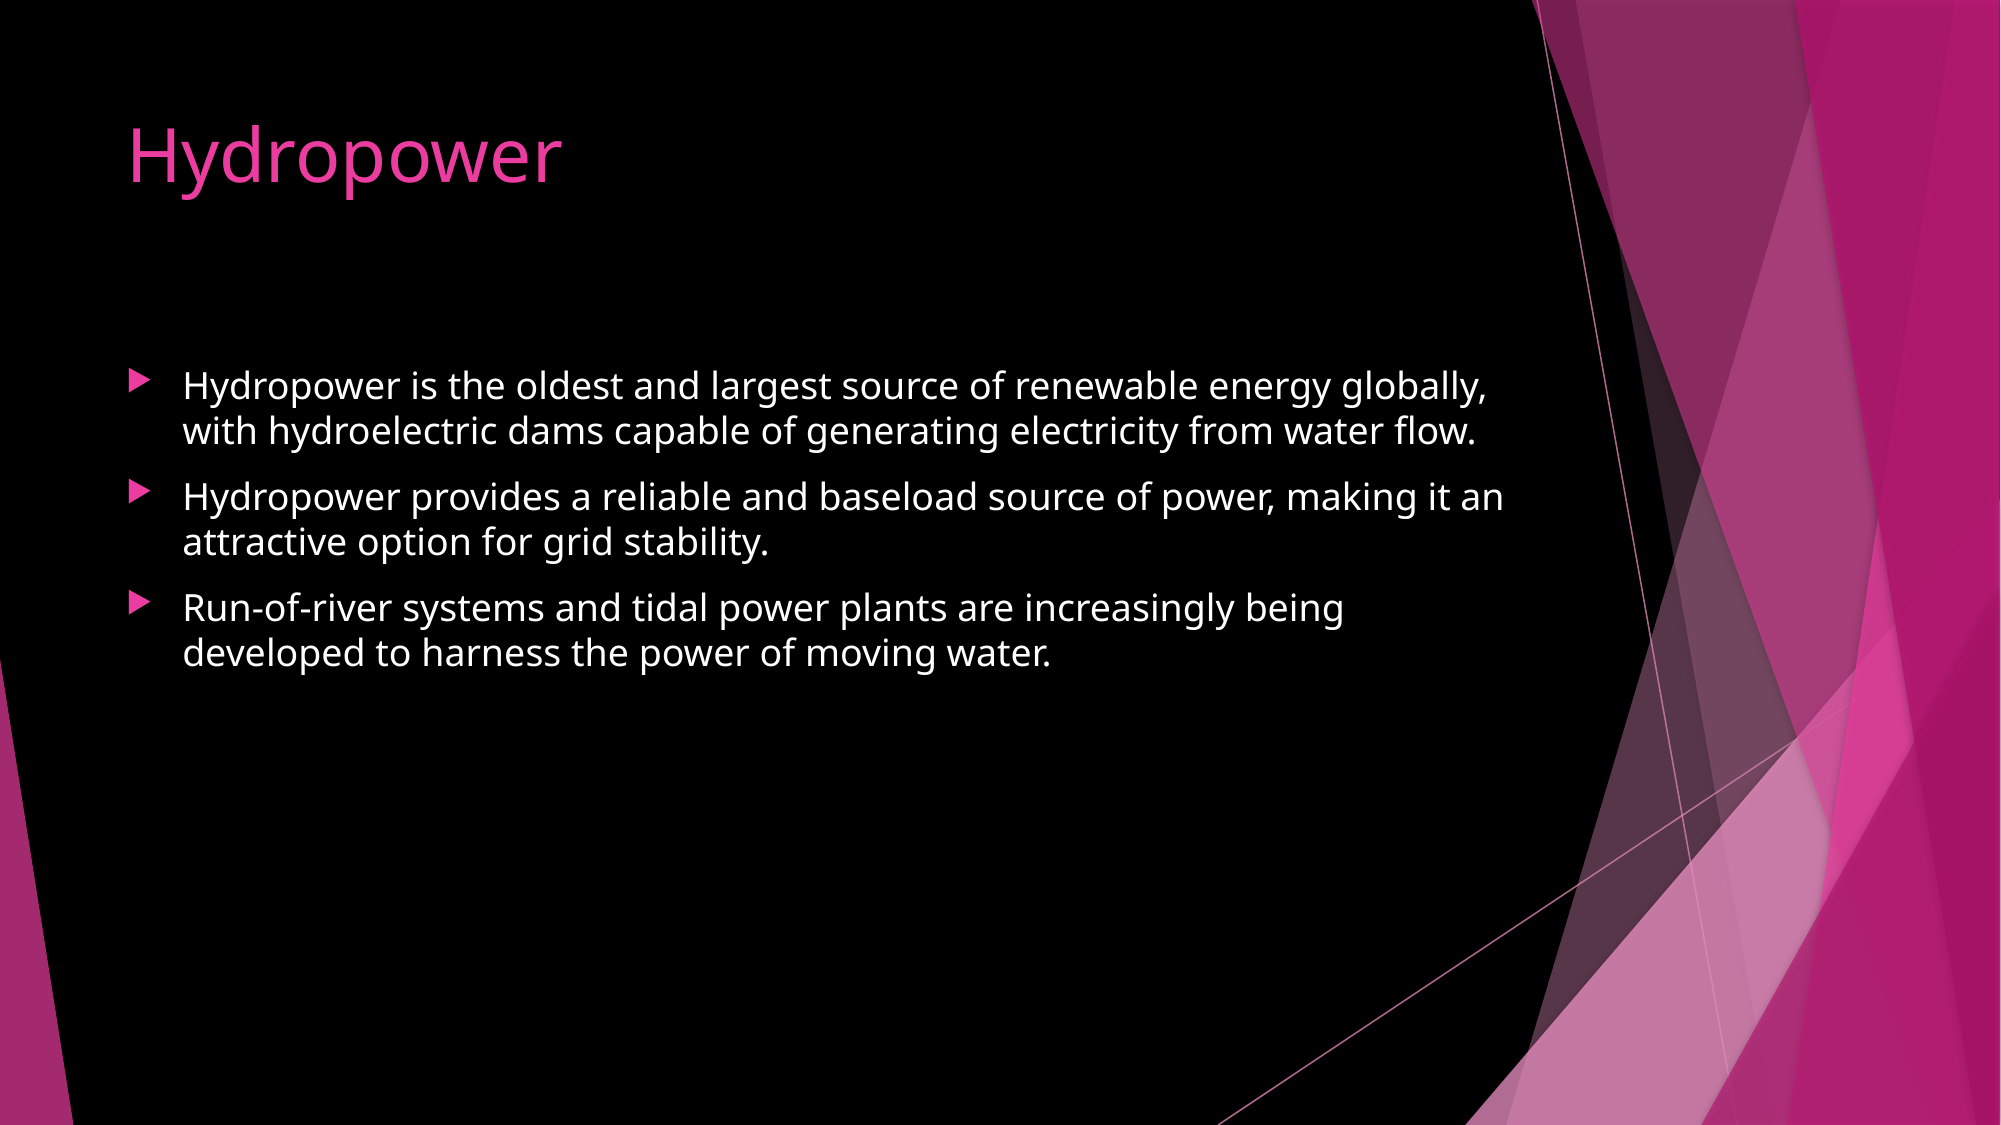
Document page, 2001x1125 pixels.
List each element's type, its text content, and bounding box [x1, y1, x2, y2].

list Hydropower is the oldest and largest source of renewable energy globally, with hydroelectric dams capable of generating electricity from water flow. Hydropower provides a reliable and baseload source of power, making it an attractive option for grid stability. Run-of-river systems and tidal power plants are increasingly being developed to harness the power of moving water. [111, 354, 1522, 992]
title Hydropower [111, 99, 1522, 317]
